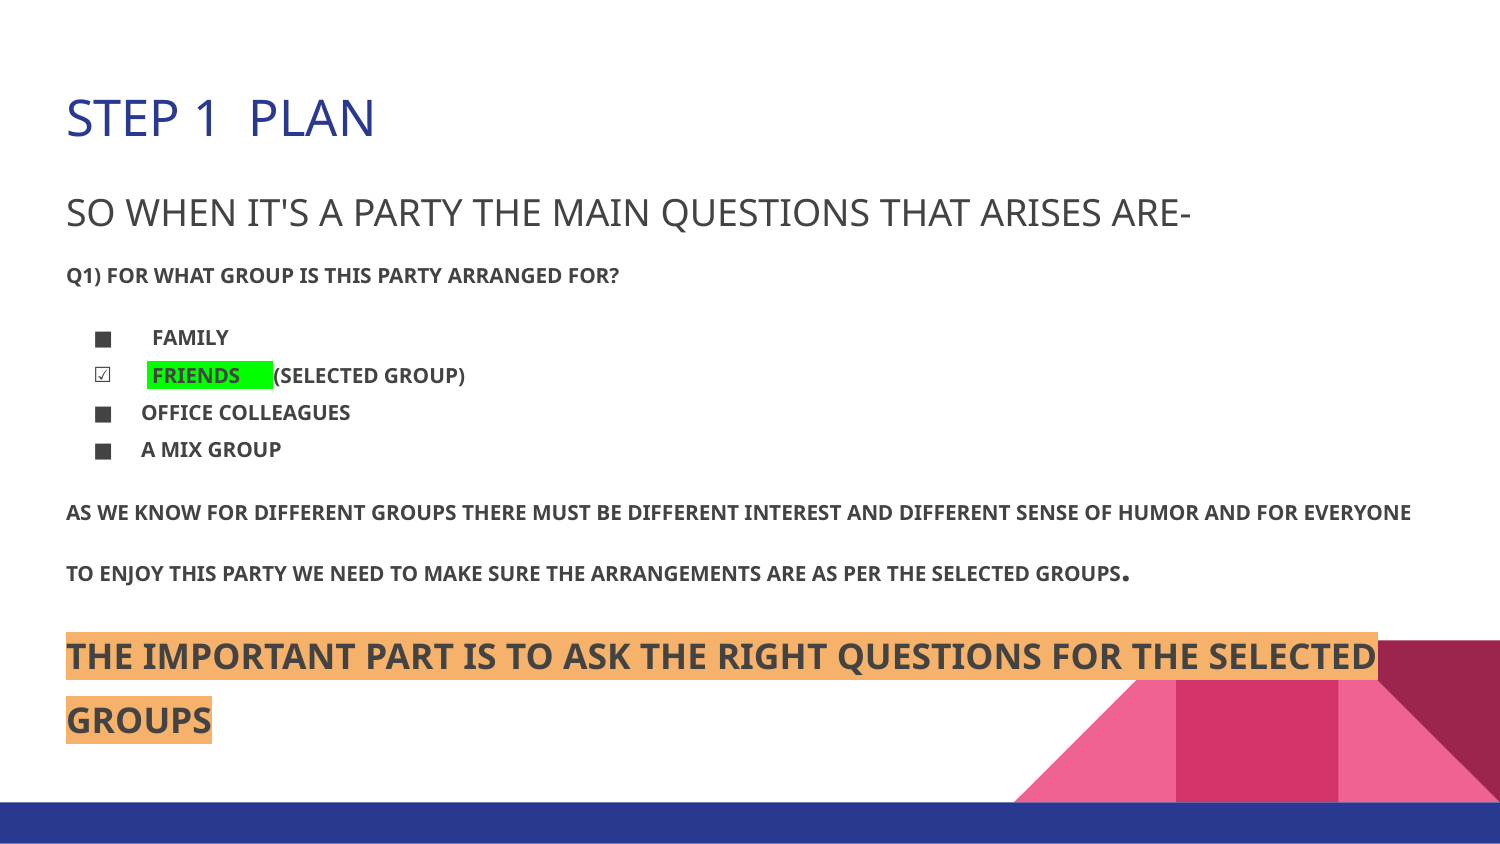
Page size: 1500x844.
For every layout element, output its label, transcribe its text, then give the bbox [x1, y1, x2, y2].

list SO WHEN IT'S A PARTY THE MAIN QUESTIONS THAT ARISES ARE- Q1) FOR WHAT GROUP IS THIS PARTY ARRANGED FOR? FAMILY FRIENDS (SELECTED GROUP) OFFICE COLLEAGUES A MIX GROUP AS WE KNOW FOR DIFFERENT GROUPS THERE MUST BE DIFFERENT INTEREST AND DIFFERENT SENSE OF HUMOR AND FOR EVERYONE TO ENJOY THIS PARTY WE NEED TO MAKE SURE THE ARRANGEMENTS ARE AS PER THE SELECTED GROUPS. THE IMPORTANT PART IS TO ASK THE RIGHT QUESTIONS FOR THE SELECTED GROUPS [51, 166, 1449, 750]
title STEP 1 PLAN [51, 67, 1449, 166]
